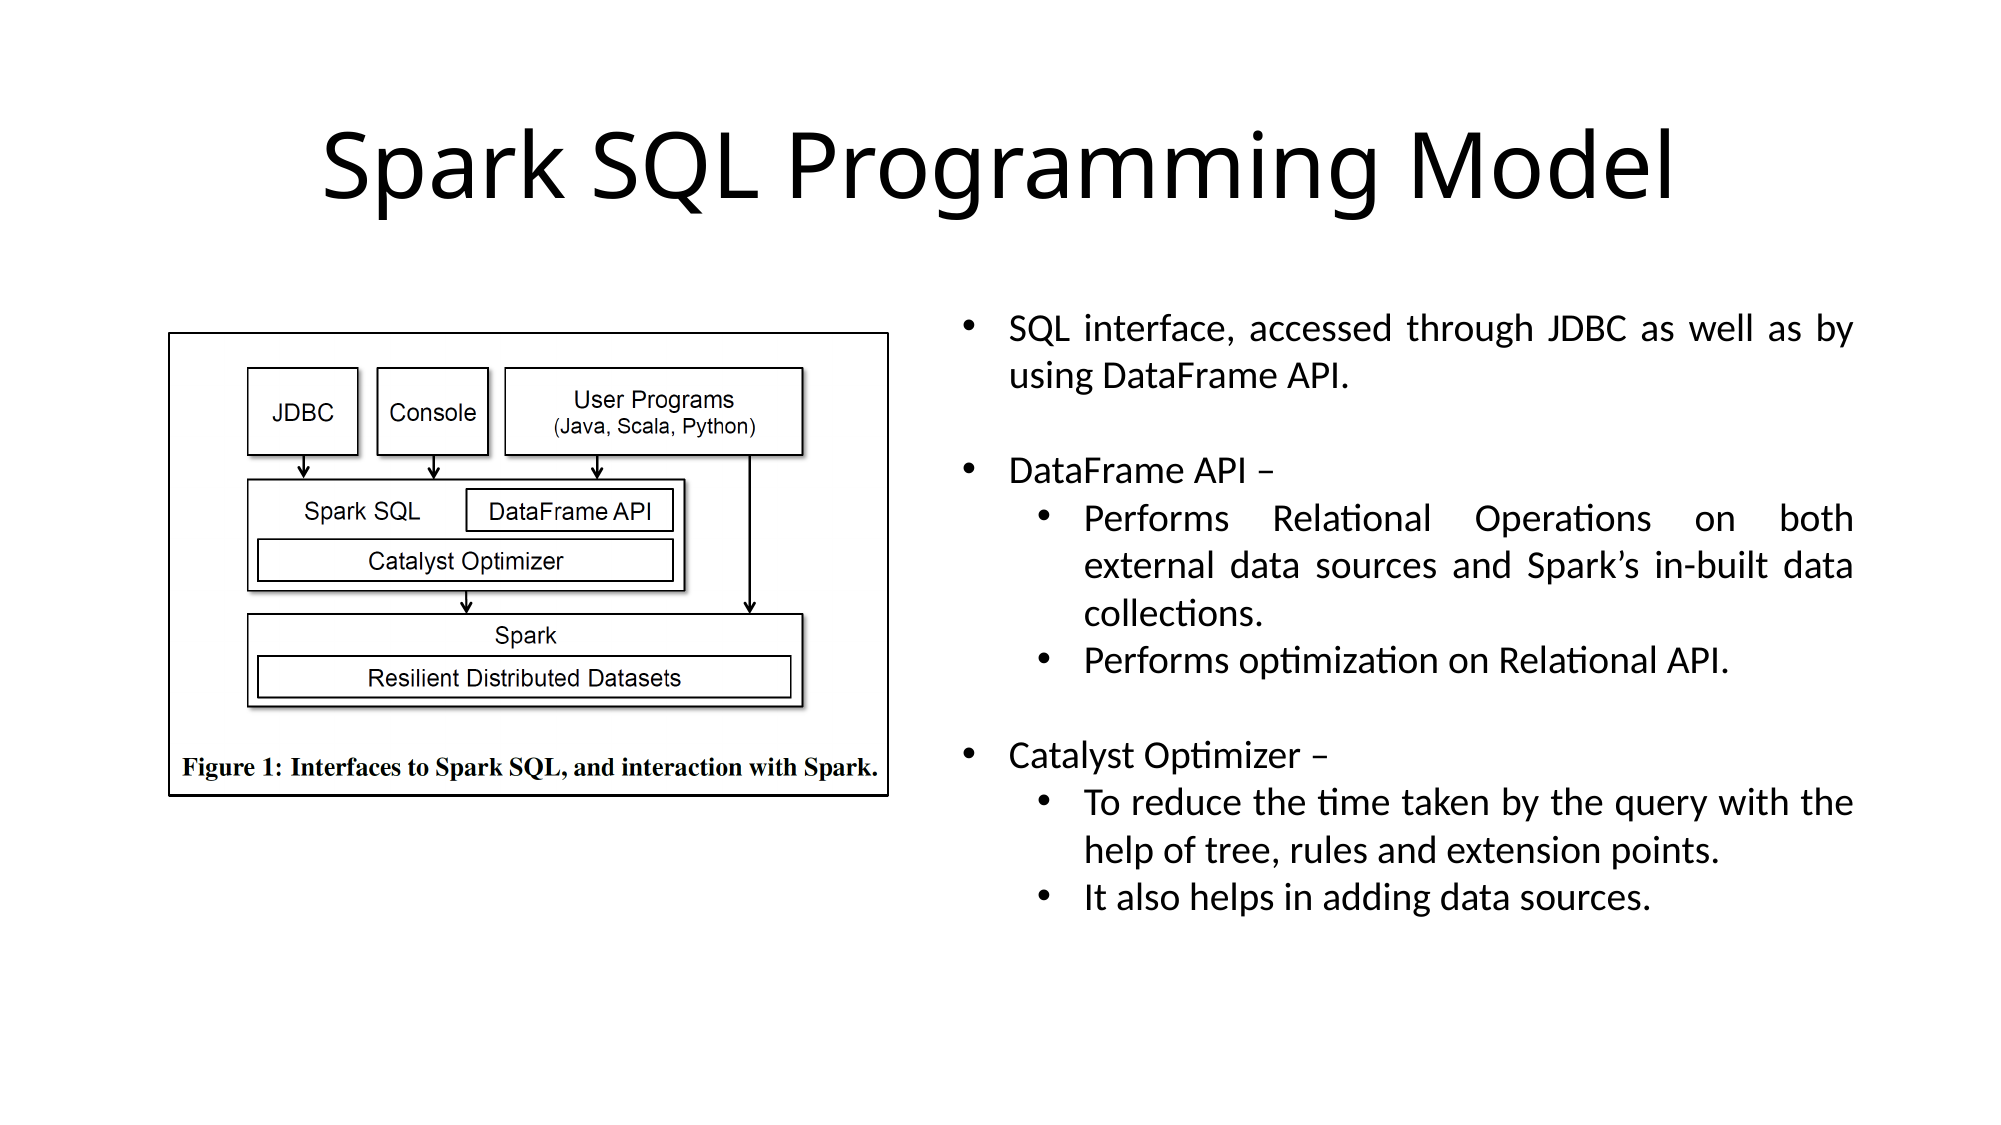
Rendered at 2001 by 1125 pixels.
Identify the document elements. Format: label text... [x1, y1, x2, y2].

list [169, 334, 888, 795]
title Spark SQL Programming Model [137, 59, 1863, 278]
text_box SQL interface, accessed through JDBC as well as by using DataFrame API. DataFrame API – Performs Relational Operations on both external data sources and Spark’s in-built data collections. Performs optimization on Relational API. Catalyst Optimizer – To reduce the time taken by the query with the help of tree, rules and extension points. It also helps in adding data sources. [947, 294, 1870, 974]
